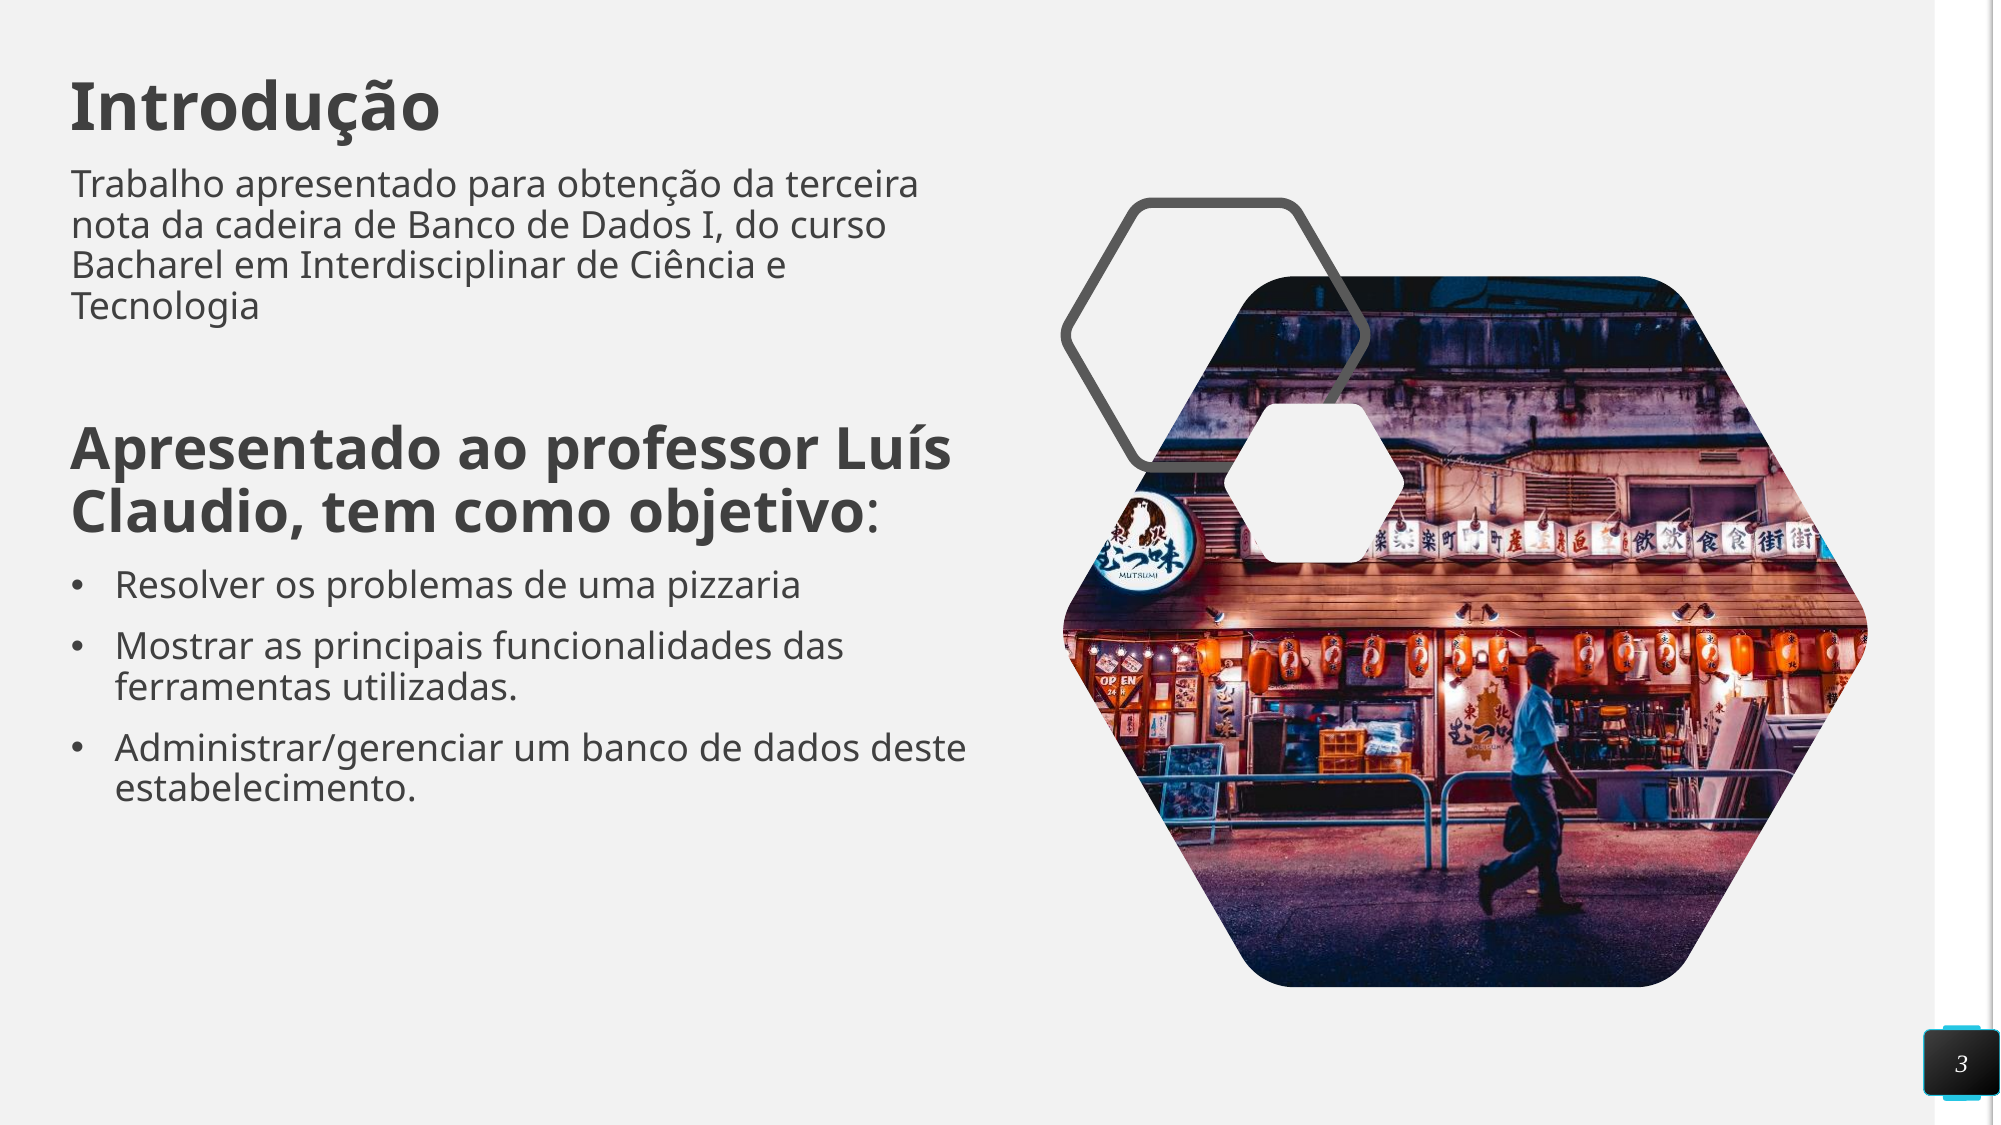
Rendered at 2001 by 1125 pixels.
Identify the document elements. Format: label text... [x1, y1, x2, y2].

text_box [1096, 202, 1335, 276]
list Trabalho apresentado para obtenção da terceira nota da cadeira de Banco de Dados I, do curso Bacharel em Interdisciplinar de Ciência e Tecnologia [70, 165, 969, 225]
list Apresentado ao professor Luís Claudio, tem como objetivo: Resolver os problemas de uma pizzaria Mostrar as principais funcionalidades das ferramentas utilizadas. Administrar/gerenciar um banco de dados deste estabelecimento. [70, 419, 969, 1010]
slide_number 3 [1923, 1029, 2000, 1096]
picture [1063, 276, 1868, 988]
title Introdução [70, 70, 969, 142]
